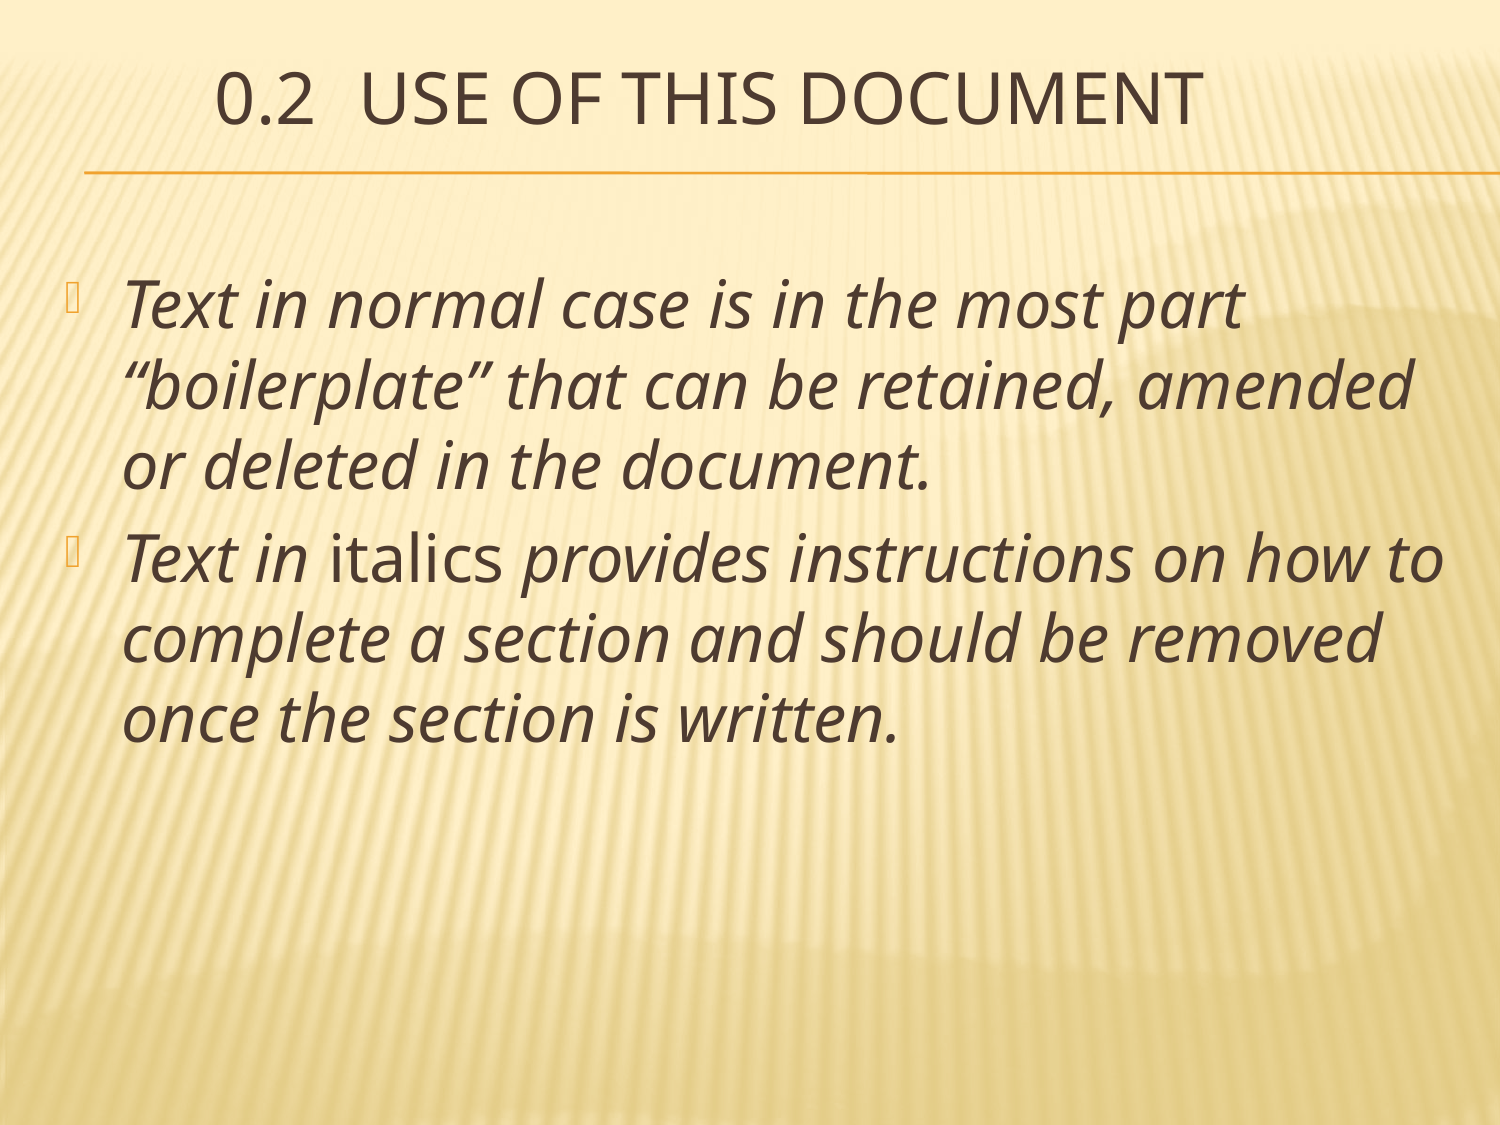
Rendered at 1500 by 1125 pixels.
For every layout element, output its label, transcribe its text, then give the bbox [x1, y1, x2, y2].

title 0.2 Use of this document [200, 45, 1500, 233]
list Text in normal case is in the most part “boilerplate” that can be retained, amended or deleted in the document. Text in italics provides instructions on how to complete a section and should be removed once the section is written. [50, 254, 1475, 998]
